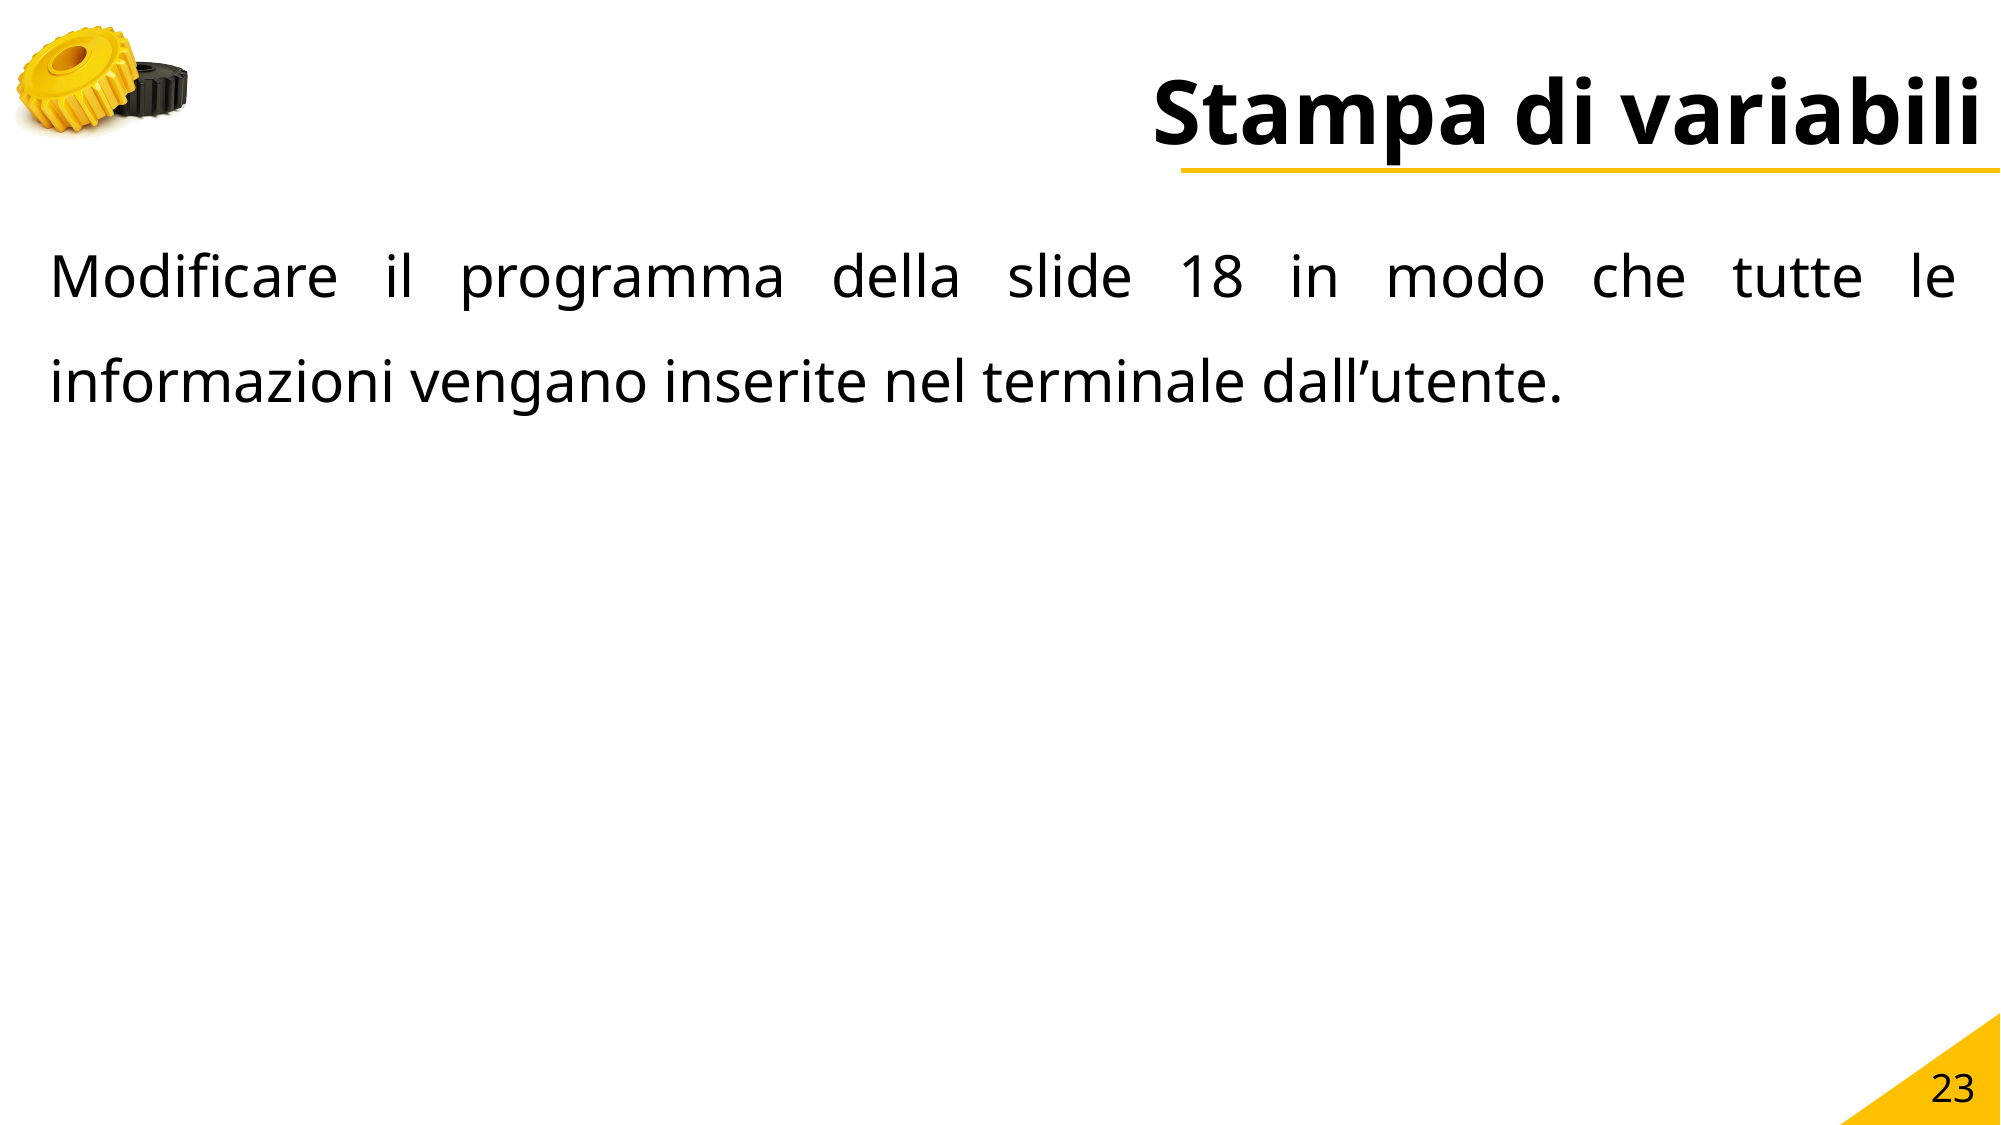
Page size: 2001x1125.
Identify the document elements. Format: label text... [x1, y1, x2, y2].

picture [0, 0, 206, 155]
title Stampa di variabili [0, 59, 2000, 171]
text_box Modificare il programma della slide 18 in modo che tutte le informazioni vengano inserite nel terminale dall’utente. [34, 197, 1973, 1085]
slide_number 23 [1540, 1060, 1991, 1121]
